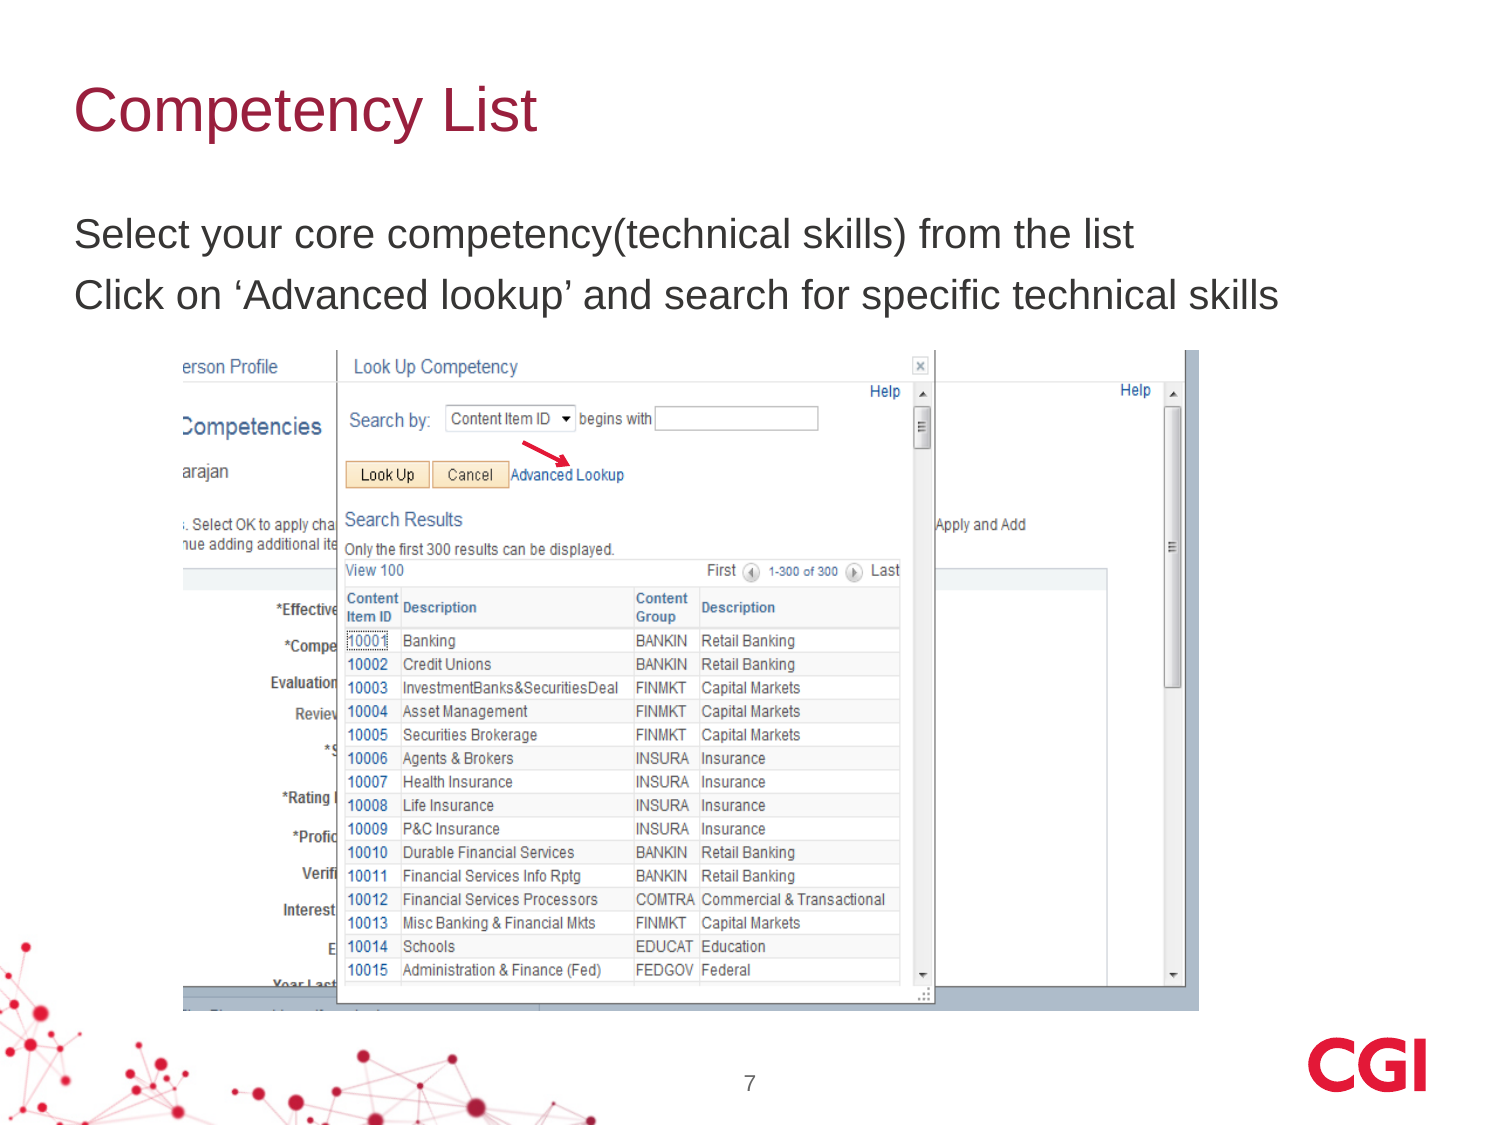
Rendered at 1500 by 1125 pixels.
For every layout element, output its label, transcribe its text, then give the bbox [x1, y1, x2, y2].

slide_number 7 [686, 1068, 814, 1109]
picture [0, 350, 1500, 1125]
list Select your core competency(technical skills) from the list Click on ‘Advanced lookup’ and search for specific technical skills [73, 207, 1428, 1010]
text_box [522, 441, 571, 467]
title Competency List [73, 30, 1425, 182]
